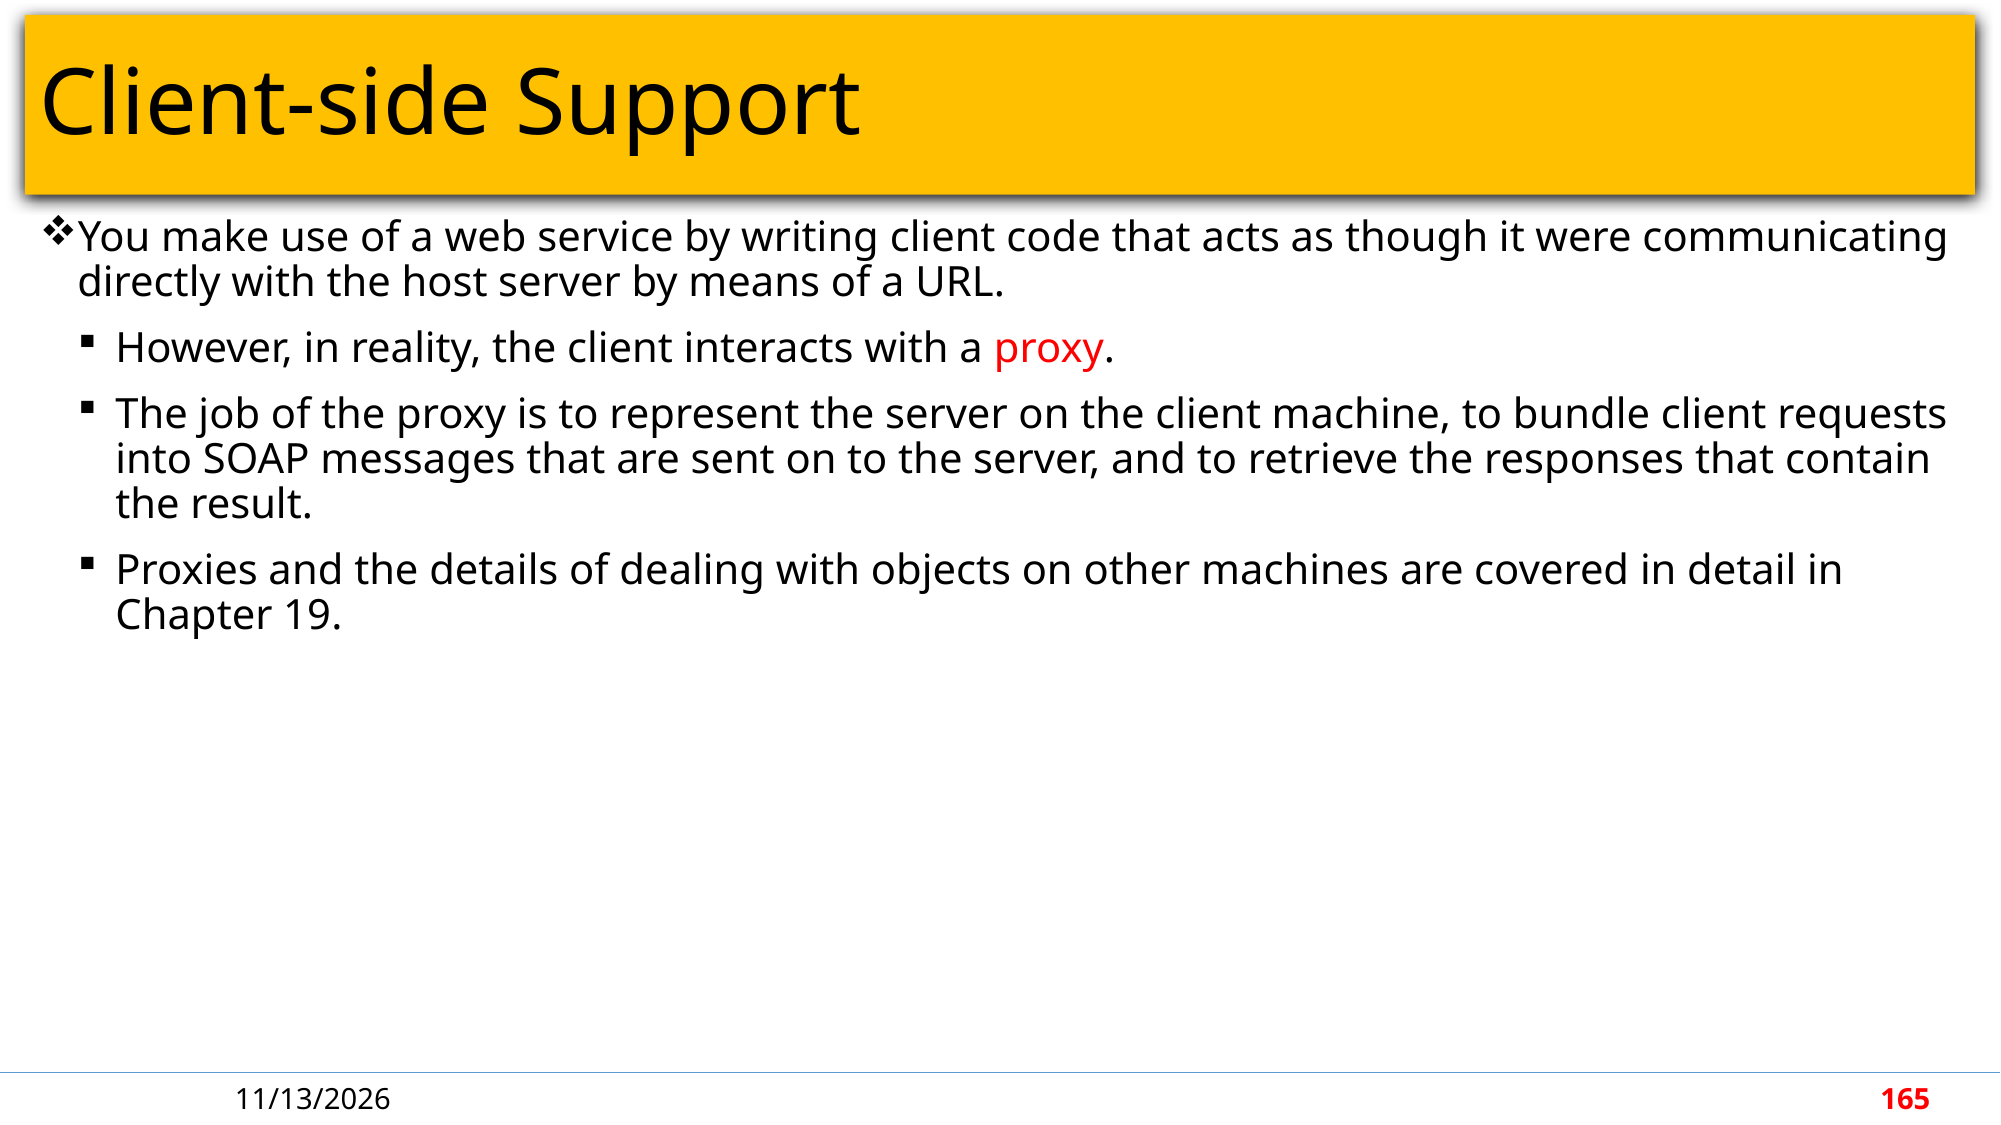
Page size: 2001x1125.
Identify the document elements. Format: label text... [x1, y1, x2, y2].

slide_number 165 [1495, 1072, 1946, 1115]
title Client-side Support [24, 14, 1975, 195]
list You make use of a web service by writing client code that acts as though it were communicating directly with the host server by means of a URL. However, in reality, the client interacts with a proxy. The job of the proxy is to represent the server on the client machine, to bundle client requests into SOAP messages that are sent on to the server, and to retrieve the responses that contain the result. Proxies and the details of dealing with objects on other machines are covered in detail in Chapter 19. [24, 208, 1975, 1063]
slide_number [220, 1072, 671, 1115]
